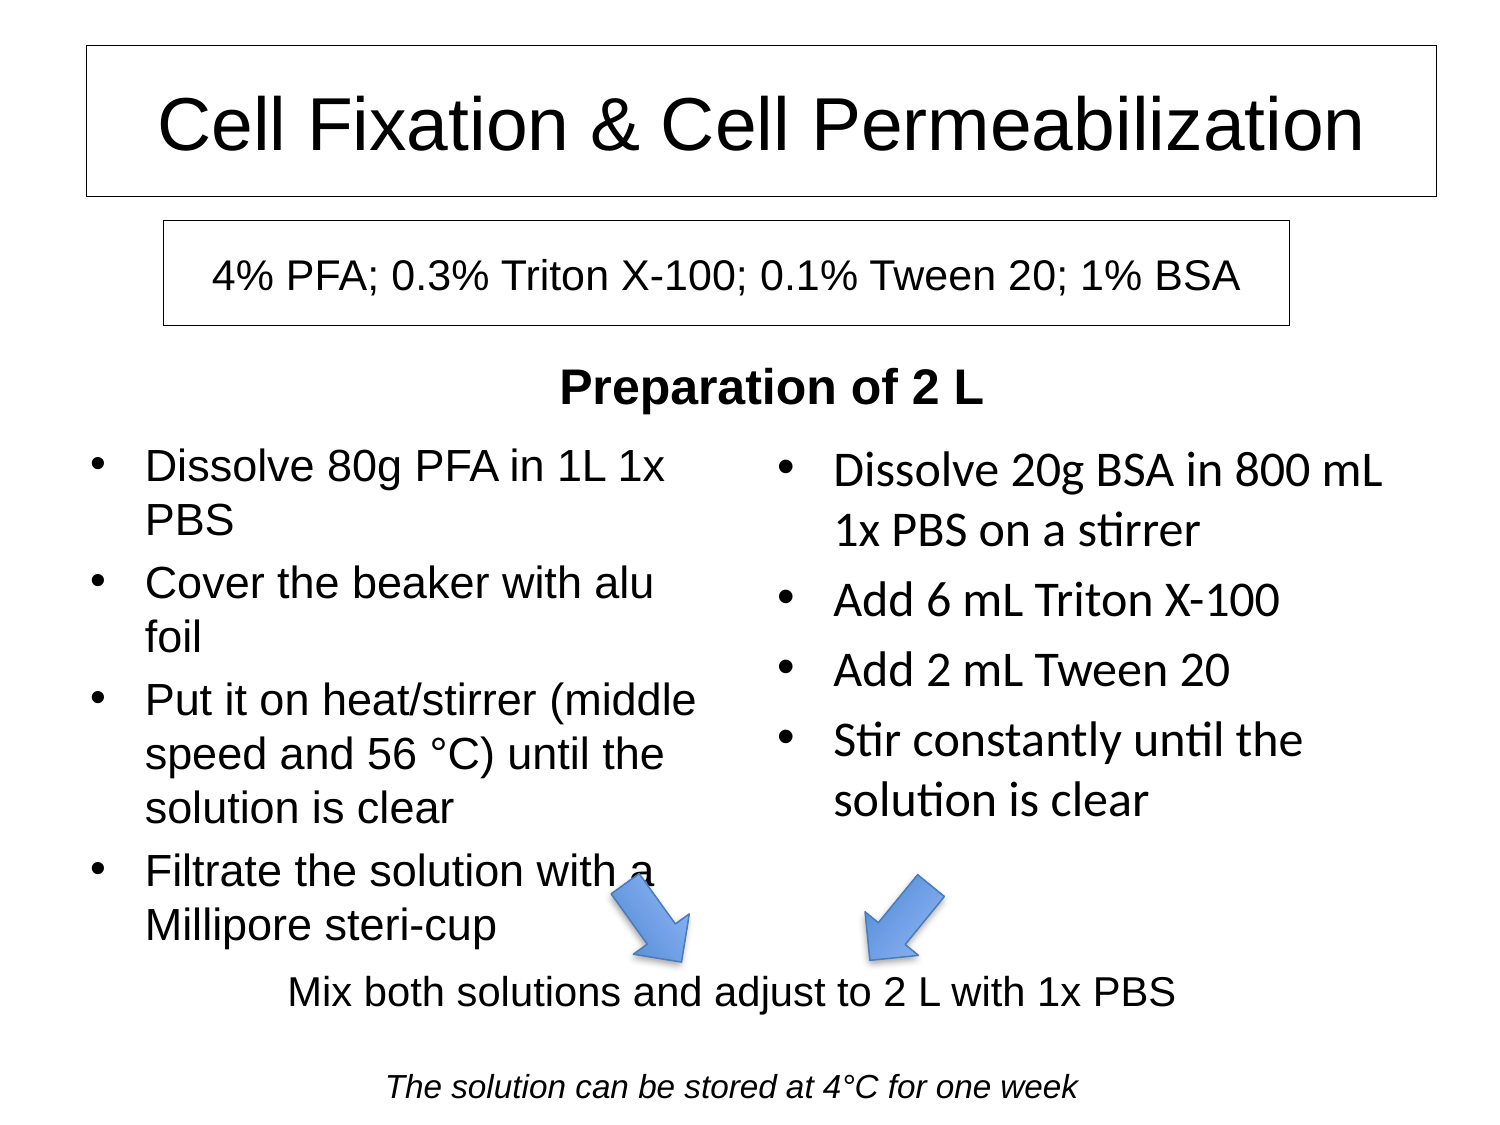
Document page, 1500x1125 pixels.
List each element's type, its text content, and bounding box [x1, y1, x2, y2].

list Dissolve 20g BSA in 800 mL 1x PBS on a stirrer Add 6 mL Triton X-100 Add 2 mL Tween 20 Stir constantly until the solution is clear [761, 428, 1425, 958]
text_box Preparation of 2 L [514, 347, 1030, 423]
title Cell Fixation & Cell Permeabilization [86, 45, 1437, 197]
text_box Mix both solutions and adjust to 2 L with 1x PBS The solution can be stored at 4°C for one week [113, 957, 1351, 1113]
list Dissolve 80g PFA in 1L 1x PBS Cover the beaker with alu foil Put it on heat/stirrer (middle speed and 56 °C) until the solution is clear Filtrate the solution with a Millipore steri-cup [75, 428, 738, 958]
text_box [610, 873, 691, 963]
text_box [864, 874, 945, 962]
list 4% PFA; 0.3% Triton X-100; 0.1% Tween 20; 1% BSA [163, 220, 1290, 326]
